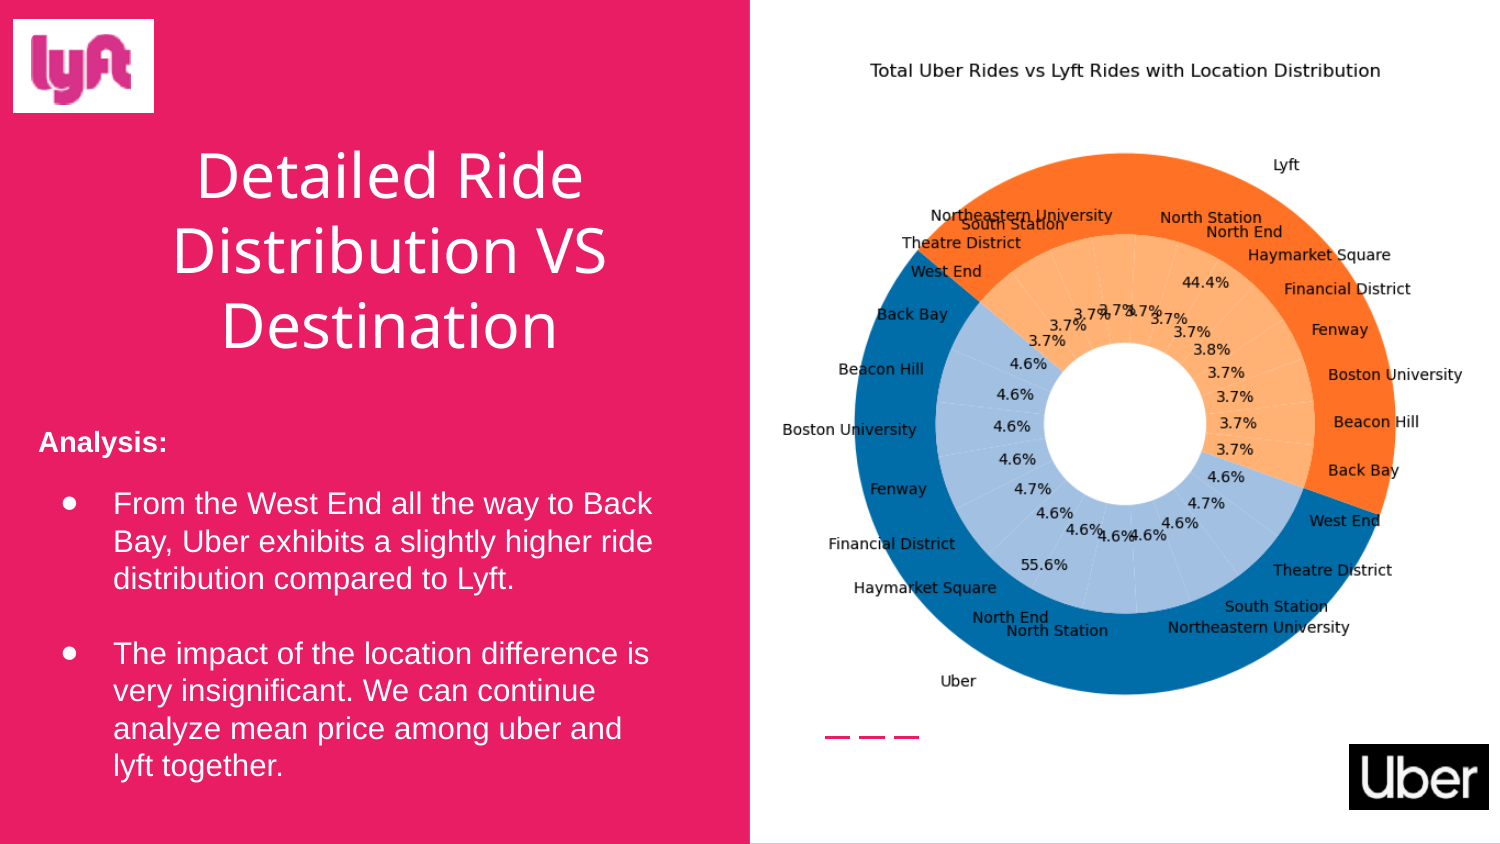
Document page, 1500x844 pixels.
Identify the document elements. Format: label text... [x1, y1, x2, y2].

picture [13, 19, 154, 114]
title Detailed Ride Distribution VS Destination [58, 82, 722, 377]
subtitle Analysis: From the West End all the way to Back Bay, Uber exhibits a slightly higher ride distribution compared to Lyft. The impact of the location difference is very insignificant. We can continue analyze mean price among uber and lyft together. [23, 403, 687, 810]
picture [1349, 744, 1490, 810]
picture [778, 56, 1472, 726]
